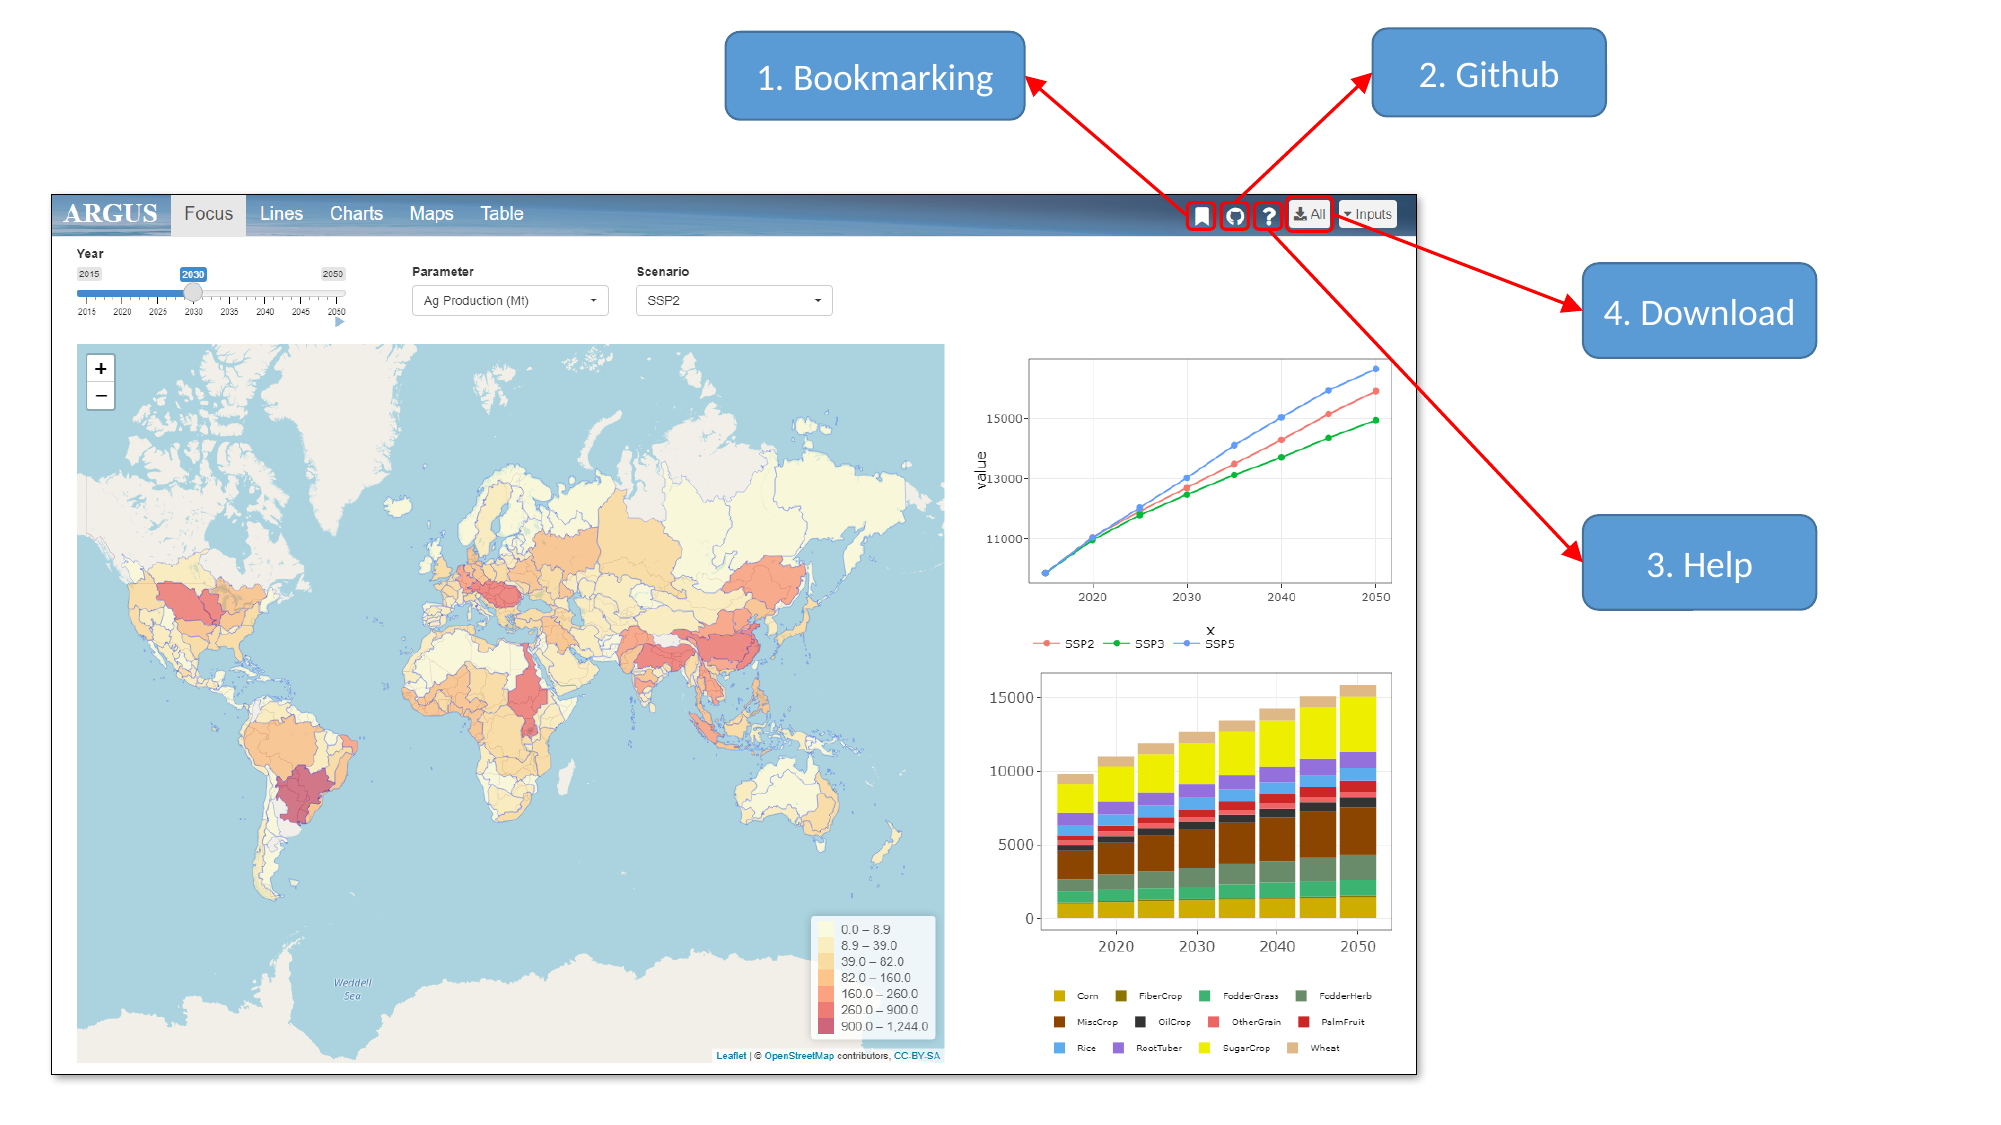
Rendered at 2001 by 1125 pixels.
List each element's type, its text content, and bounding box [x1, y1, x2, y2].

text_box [1024, 75, 1188, 216]
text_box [1332, 214, 1583, 311]
text_box 3. Help [1581, 514, 1818, 611]
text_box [1268, 229, 1583, 563]
text_box 4. Download [1583, 262, 1818, 359]
picture [51, 194, 1417, 1075]
text_box 2. Github [1371, 27, 1608, 118]
text_box 1. Bookmarking [724, 30, 1026, 121]
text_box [1234, 72, 1373, 203]
